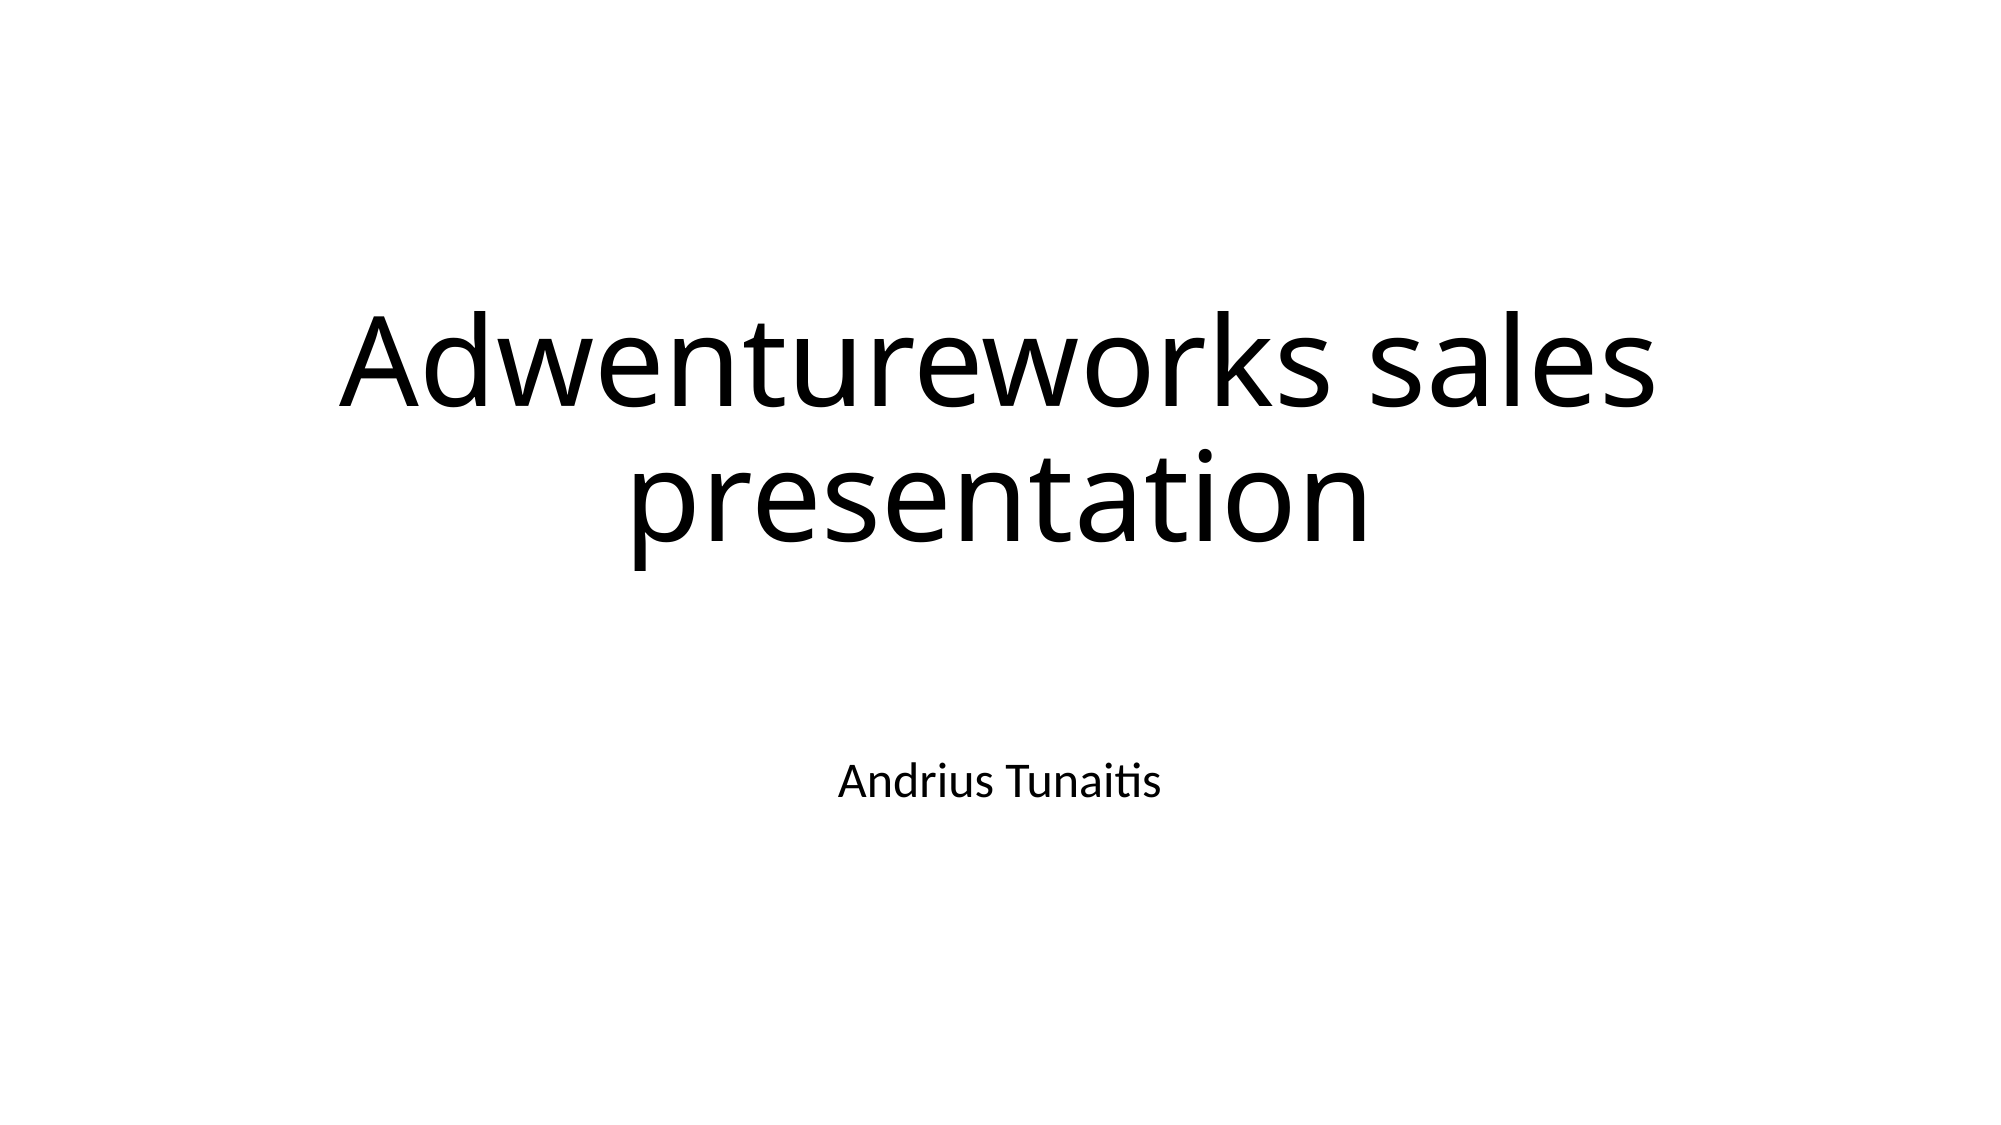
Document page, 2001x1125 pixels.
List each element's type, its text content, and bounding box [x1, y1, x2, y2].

subtitle Andrius Tunaitis [249, 590, 1750, 863]
title Adwentureworks sales presentation [249, 184, 1750, 576]
